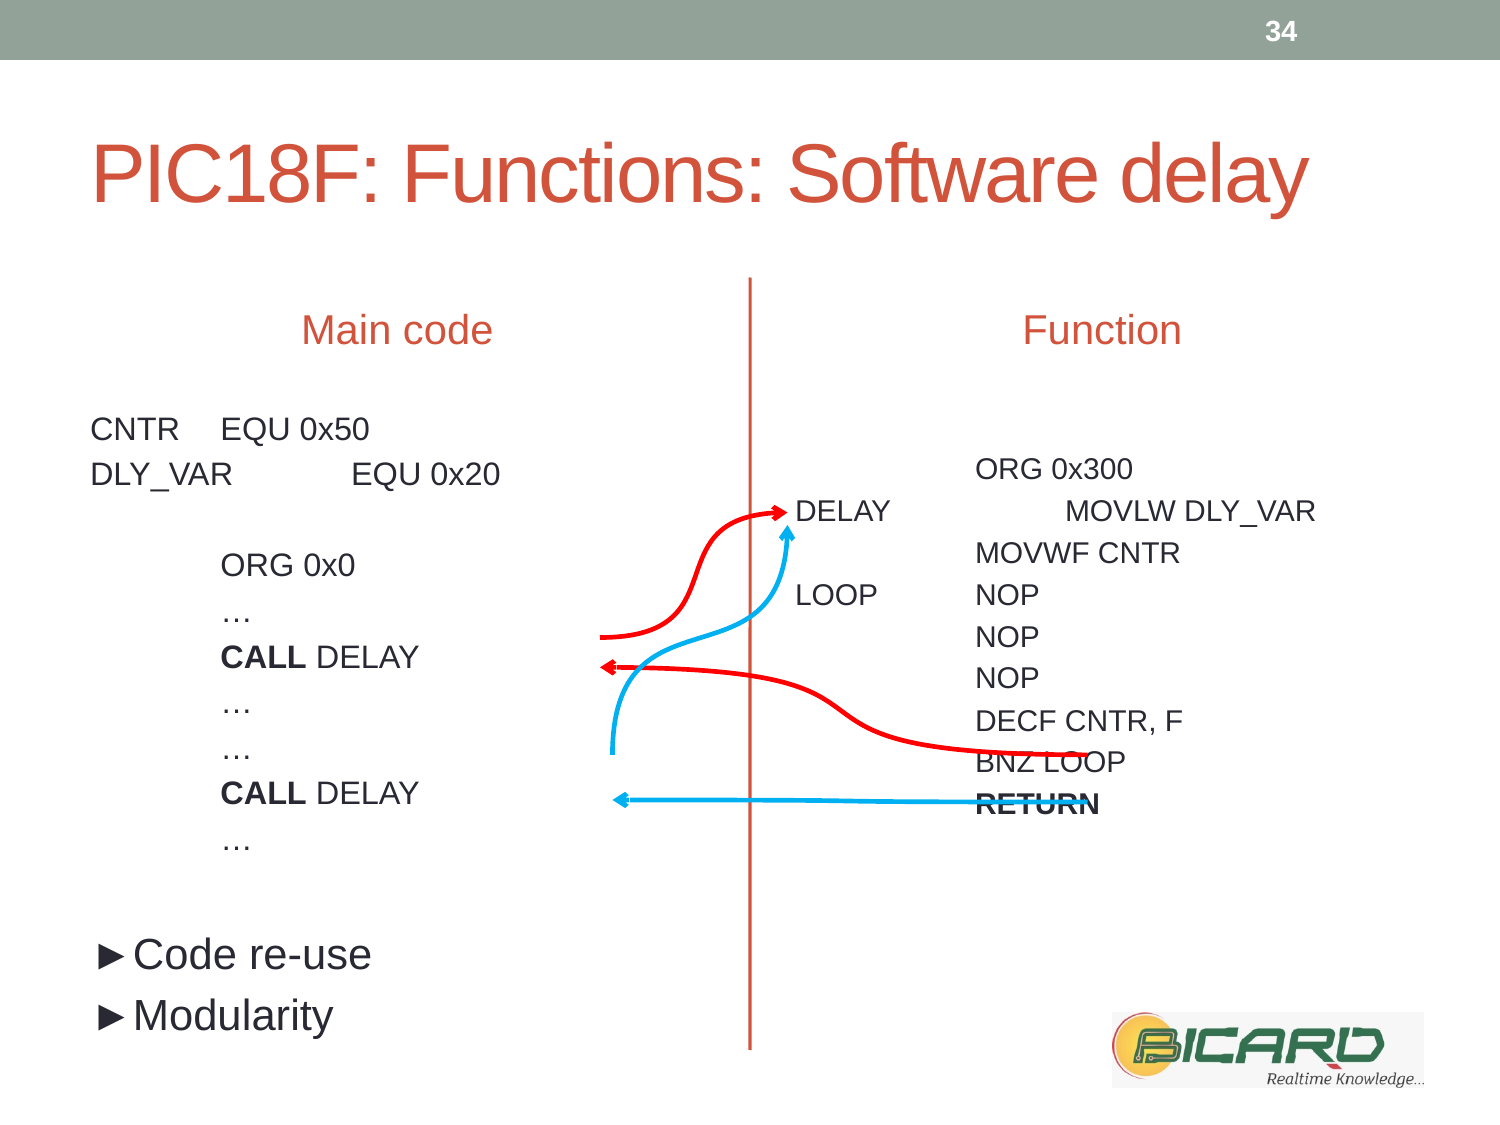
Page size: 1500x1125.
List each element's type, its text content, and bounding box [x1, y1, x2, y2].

list CNTR EQU 0x50 DLY_VAR EQU 0x20 ORG 0x0 … CALL DELAY … … CALL DELAY … ►Code re-use ►Modularity [75, 399, 720, 1049]
list ORG 0x300 DELAY MOVLW DLY_VAR MOVWF CNTR LOOP NOP NOP NOP DECF CNTR, F BNZ LOOP RETURN [780, 399, 1425, 1049]
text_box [599, 667, 1088, 756]
title PIC18F: Functions: Software delay [75, 87, 1425, 250]
picture [1112, 1049, 1424, 1088]
slide_number 34 [1250, 3, 1425, 57]
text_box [584, 552, 816, 728]
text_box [599, 512, 788, 549]
list Function [780, 275, 1425, 380]
list Main code [75, 275, 720, 380]
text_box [612, 799, 1088, 803]
